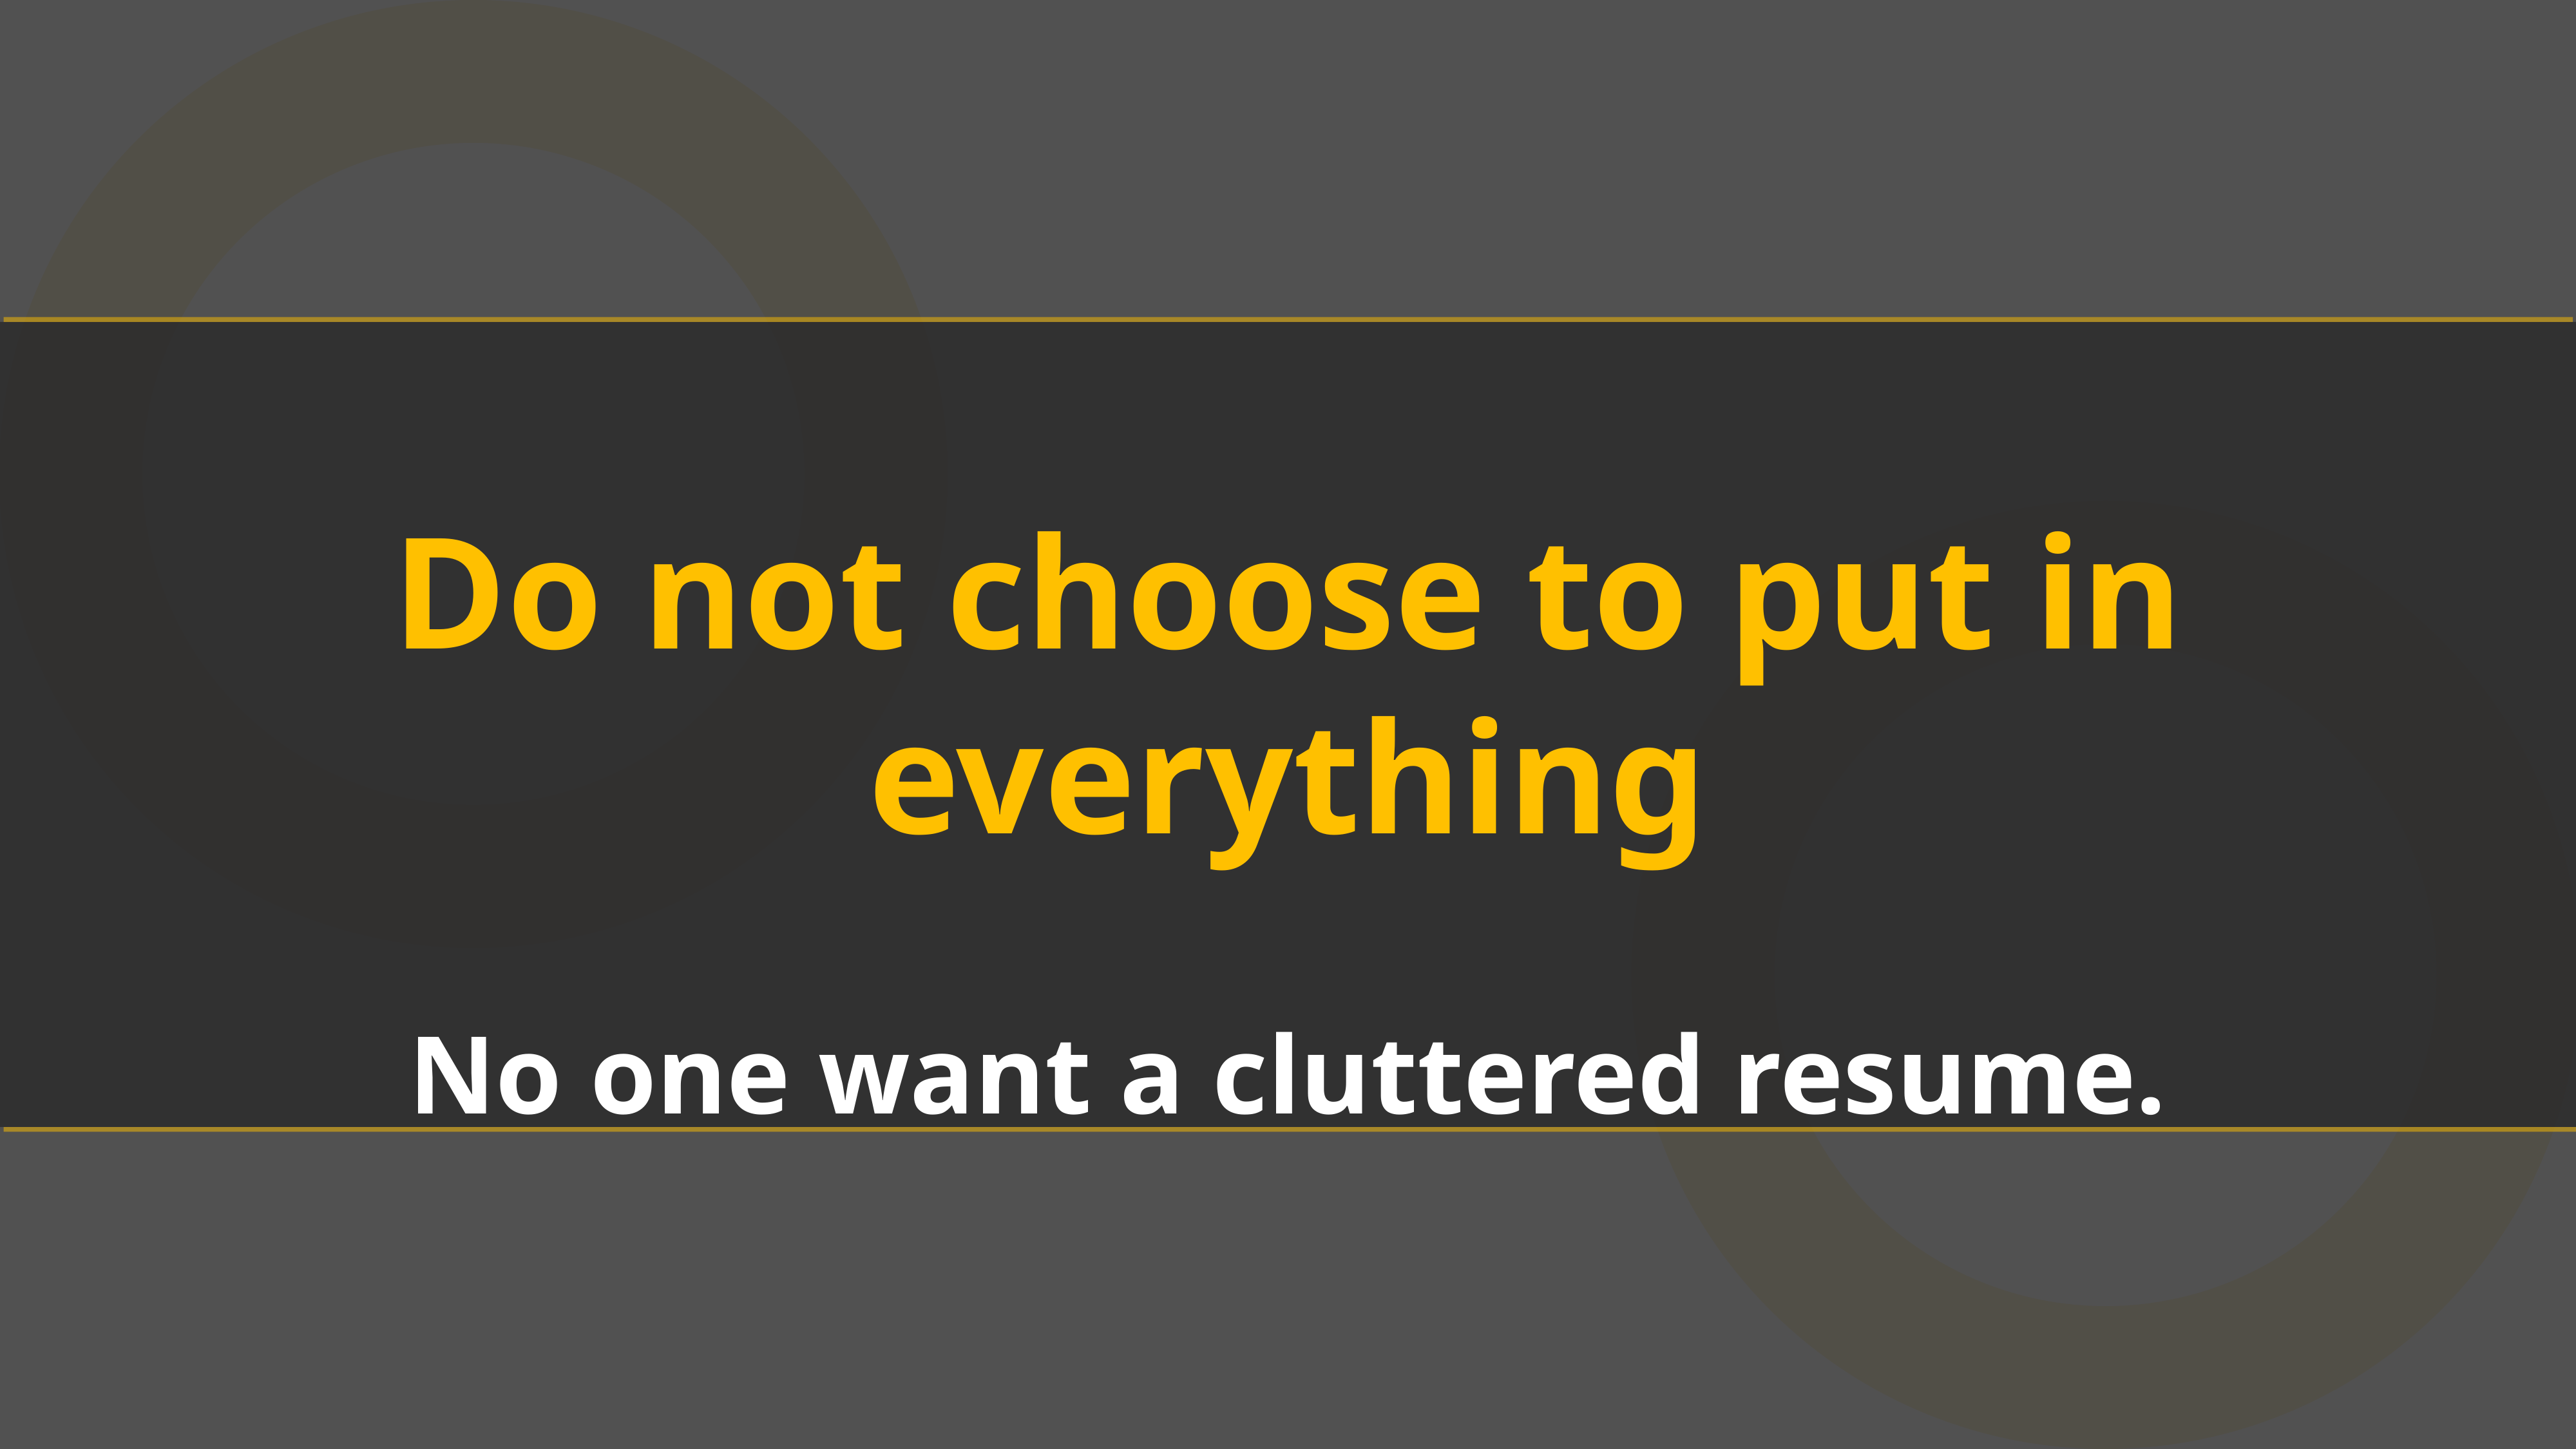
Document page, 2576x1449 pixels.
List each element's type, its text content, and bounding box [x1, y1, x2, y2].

text_box [0, 0, 2576, 1449]
text_box [3, 1126, 41, 1133]
text_box Do not choose to put in everything No one want a cluttered resume. [41, 484, 2535, 1145]
text_box [2535, 1126, 2576, 1133]
text_box [3, 316, 2573, 323]
